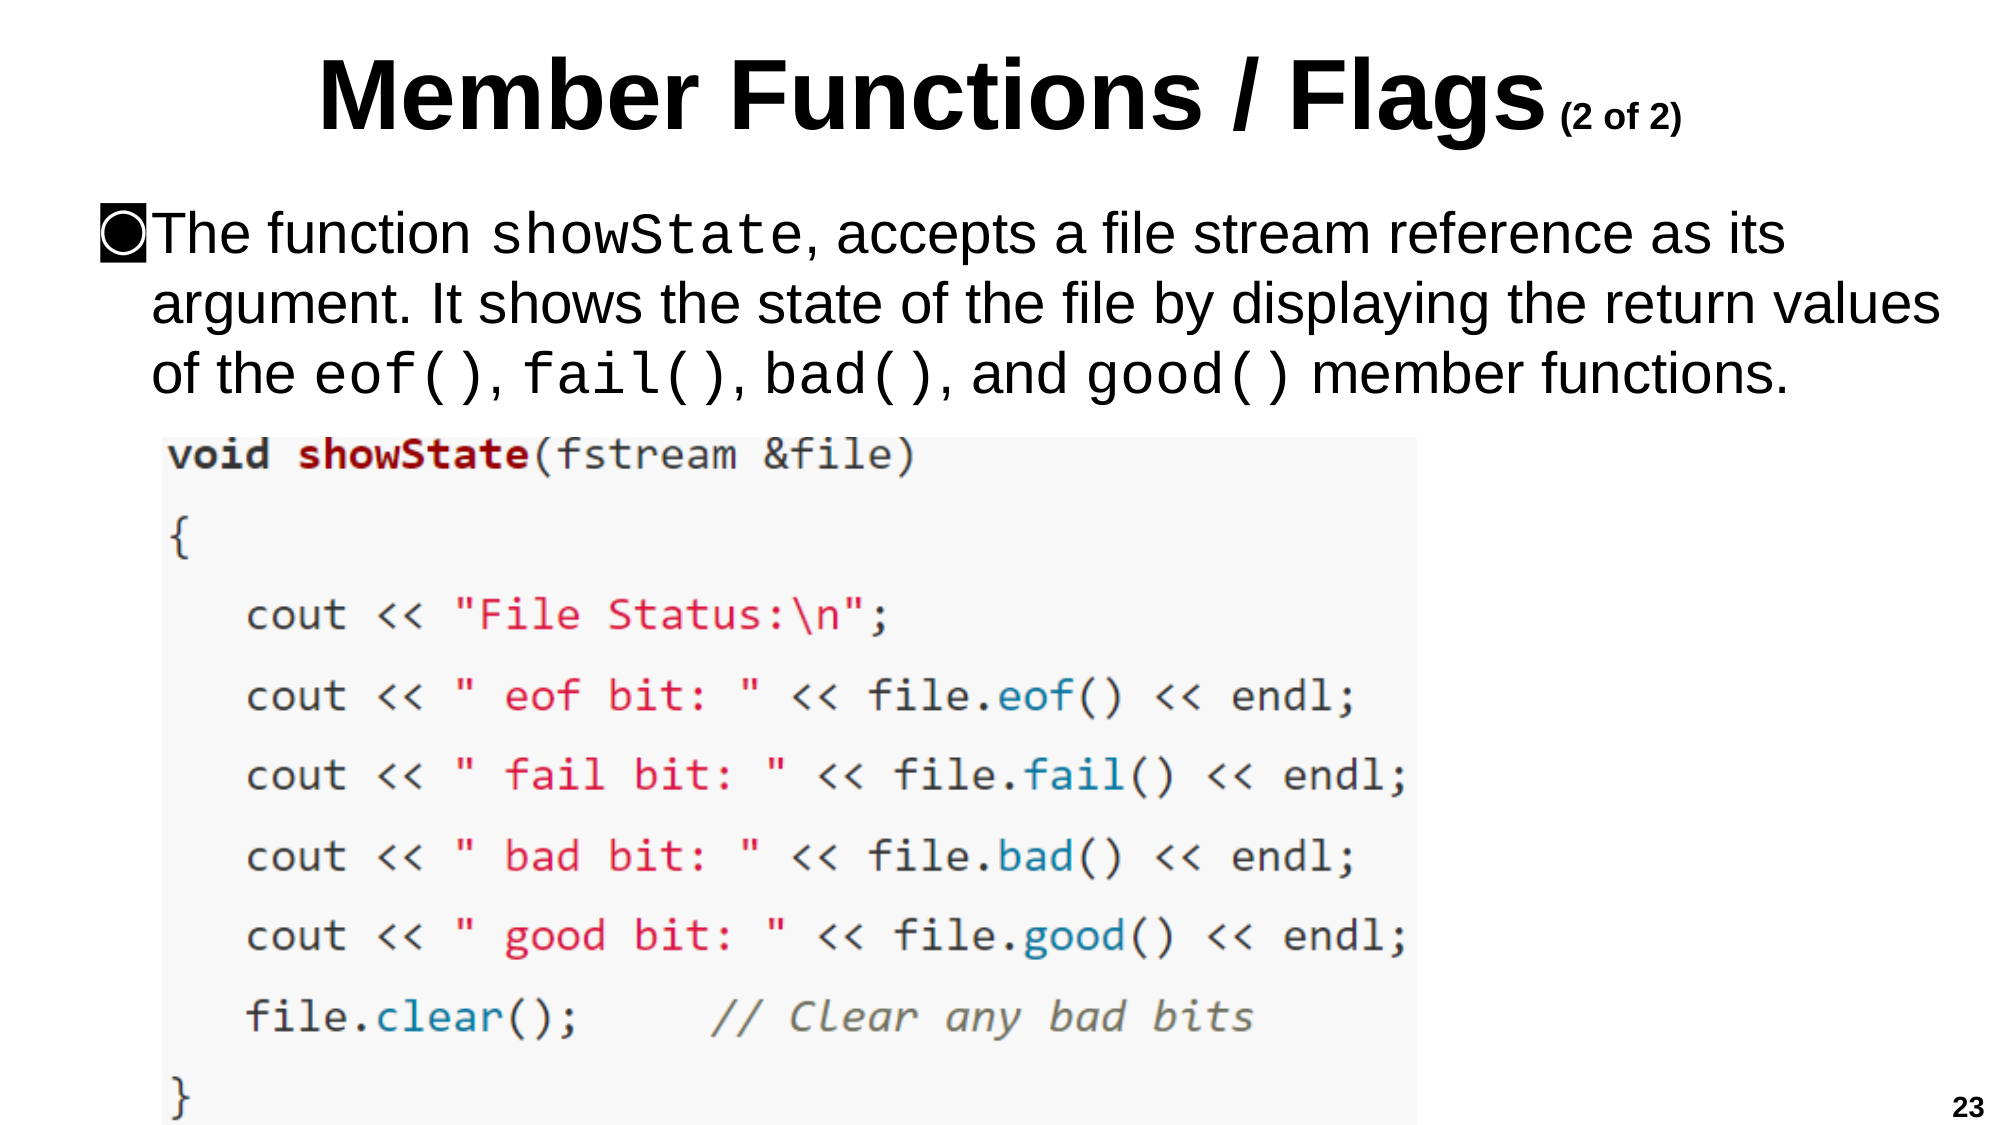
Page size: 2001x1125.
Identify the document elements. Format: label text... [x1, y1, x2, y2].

list The function showState, accepts a file stream reference as its argument. It shows the state of the file by displaying the return values of the eof(), fail(), bad(), and good() member functions. [80, 187, 2000, 1088]
title Member Functions / Flags (2 of 2) [0, 0, 2000, 180]
picture [162, 437, 1417, 1125]
slide_number 23 [1909, 1087, 2000, 1125]
